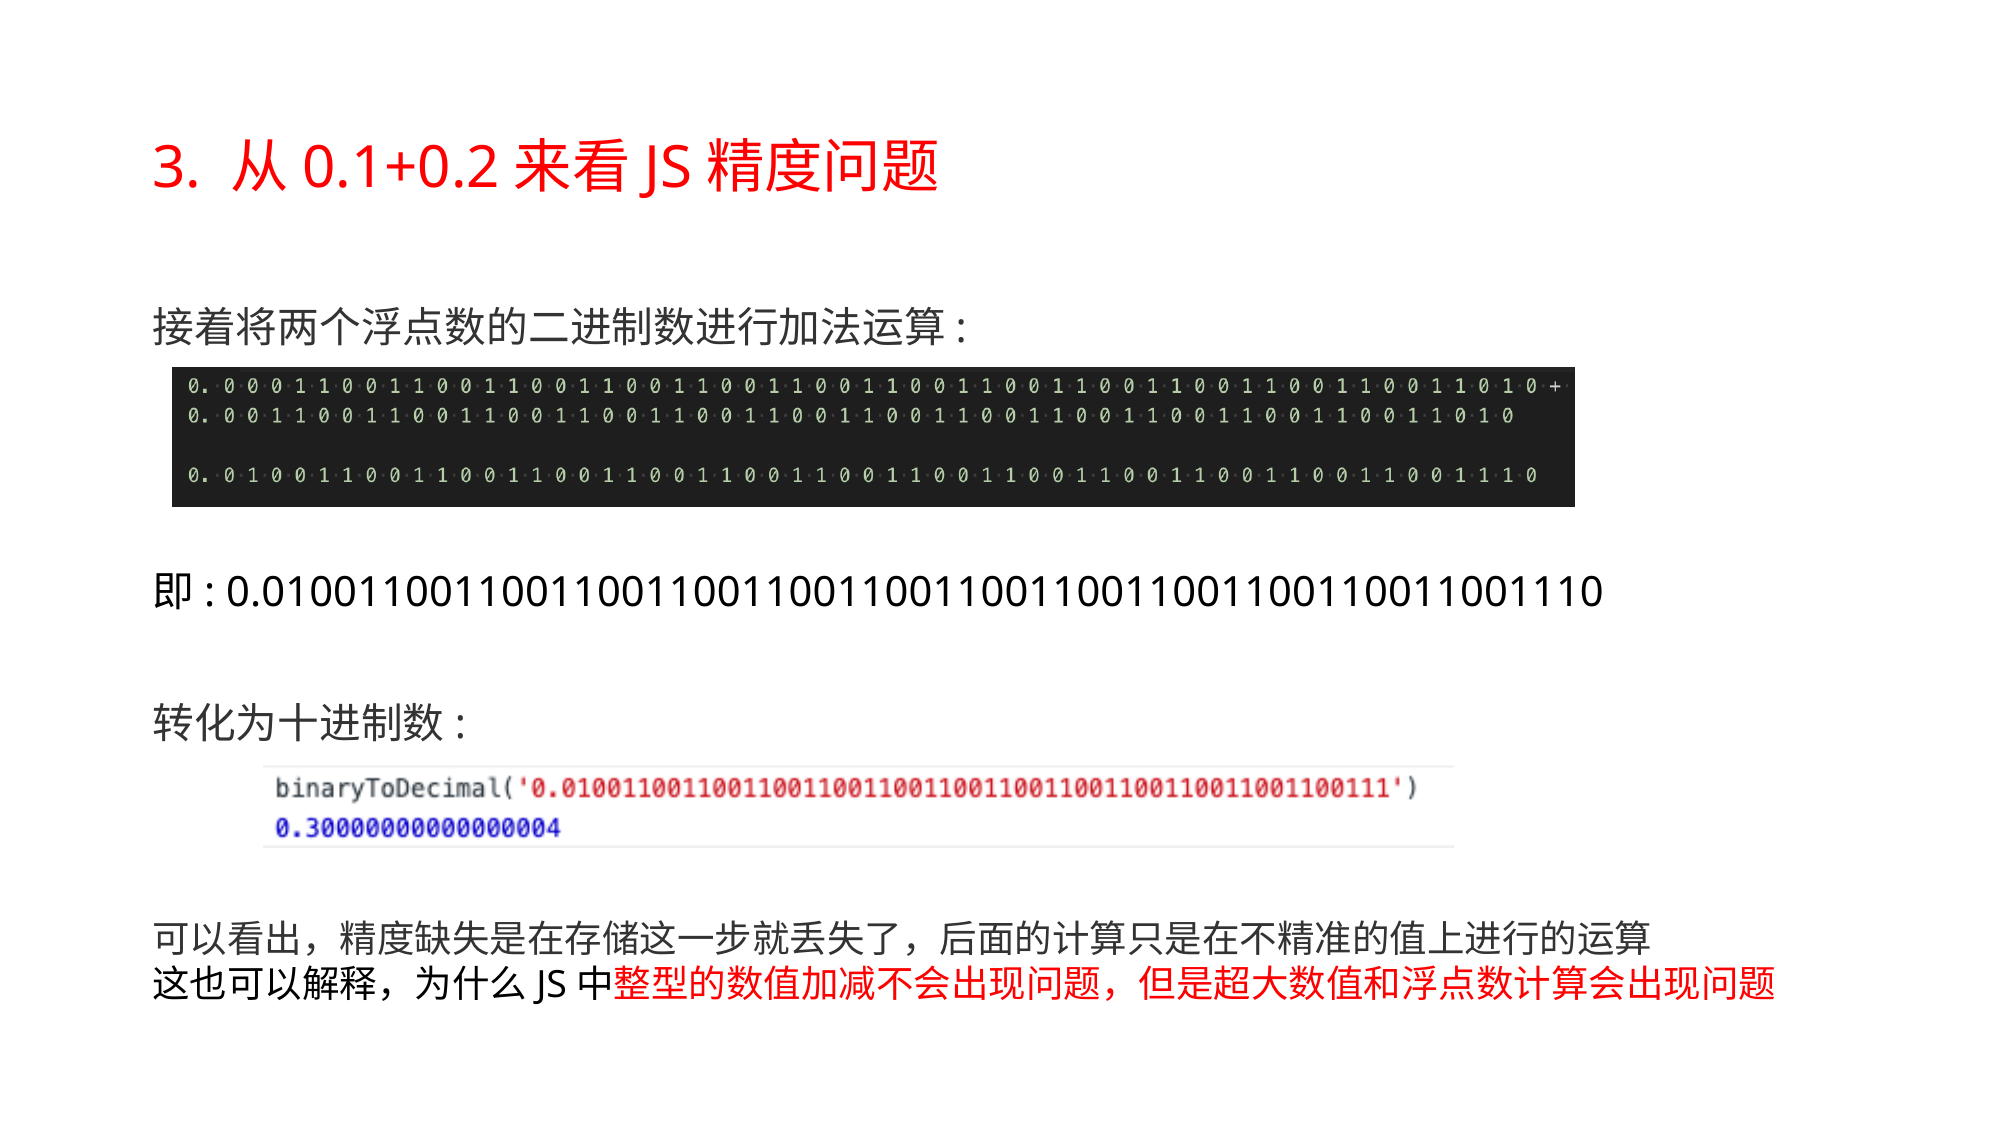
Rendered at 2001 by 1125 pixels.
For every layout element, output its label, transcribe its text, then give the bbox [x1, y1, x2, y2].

picture [172, 367, 1575, 507]
title 3. 从0.1+0.2来看JS精度问题 [137, 59, 1863, 278]
text_box 可以看出，精度缺失是在存储这一步就丢失了，后面的计算只是在不精准的值上进行的运算 这也可以解释，为什么JS中整型的数值加减不会出现问题，但是超大数值和浮点数计算会出现问题 [137, 907, 1803, 1012]
picture [263, 764, 1454, 848]
list 接着将两个浮点数的二进制数进行加法运算: 即: 0.01001100110011001100110011001100110011001100110011001110 转化为十进制数: [137, 299, 1863, 1014]
